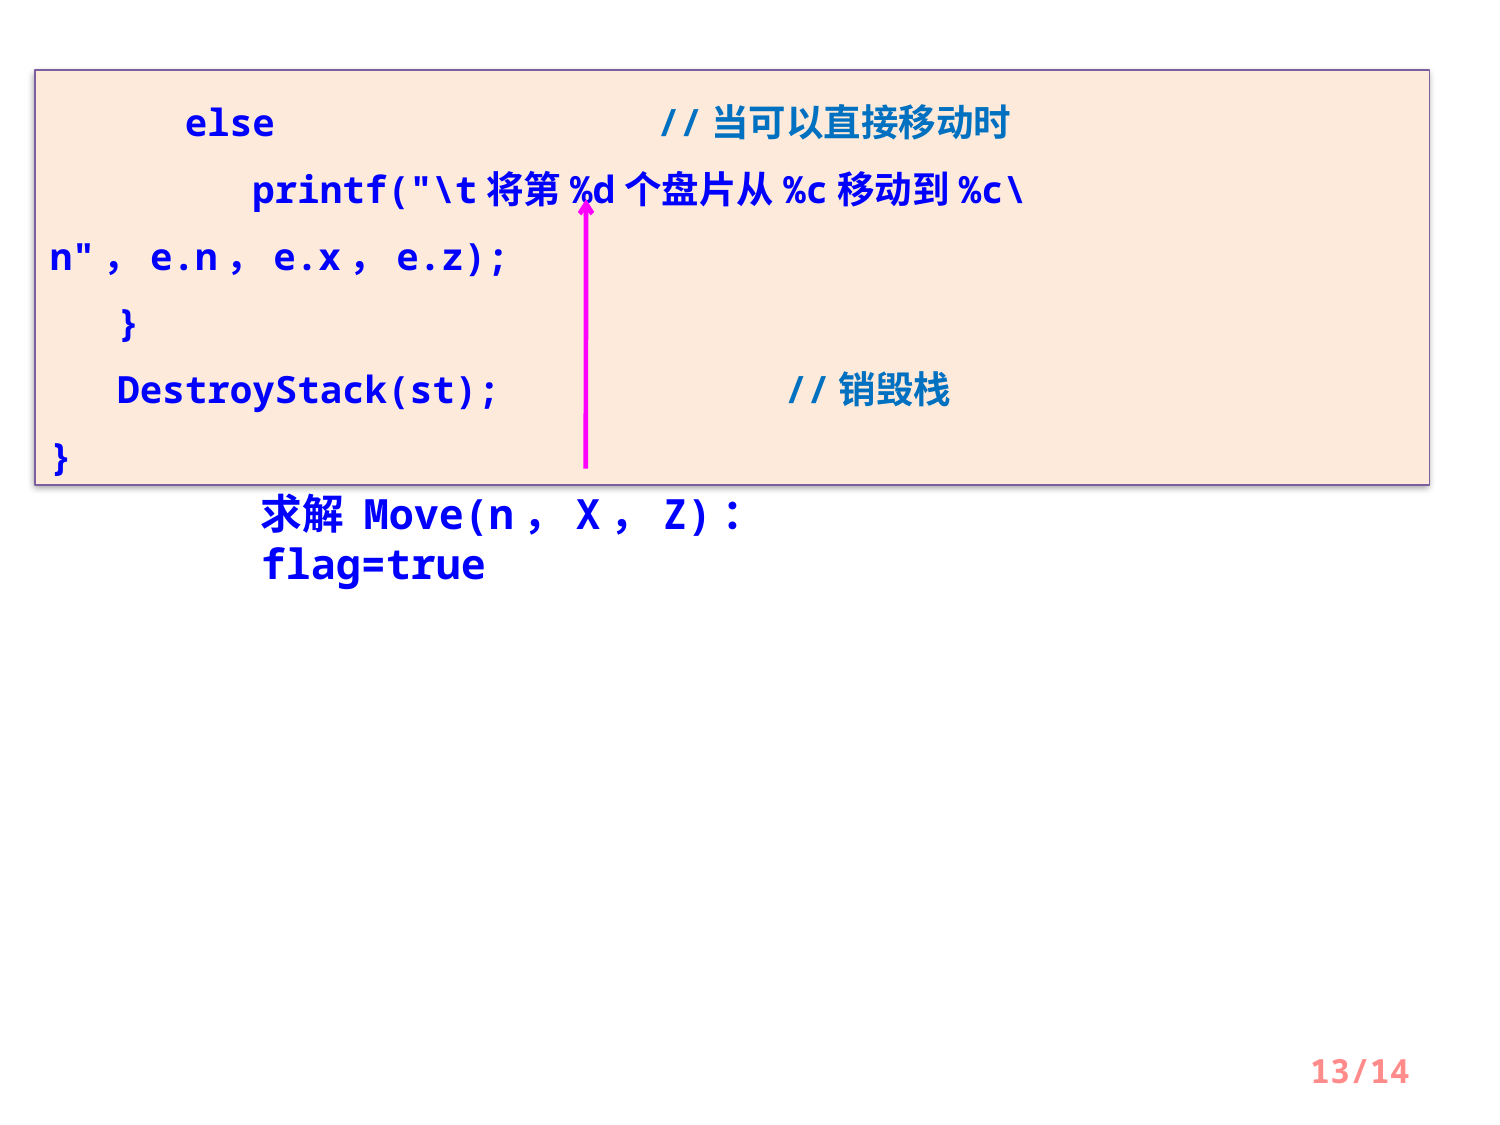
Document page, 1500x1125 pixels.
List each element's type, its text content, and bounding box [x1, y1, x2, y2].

slide_number 13/14 [1074, 1042, 1425, 1103]
text_box 求解 Move(n，X，Z)：flag=true [246, 480, 1008, 596]
text_box else //当可以直接移动时 printf("\t将第%d个盘片从%c移动到%c\n"，e.n，e.x，e.z); } DestroyStack(st); //销毁栈 } [34, 69, 1430, 486]
